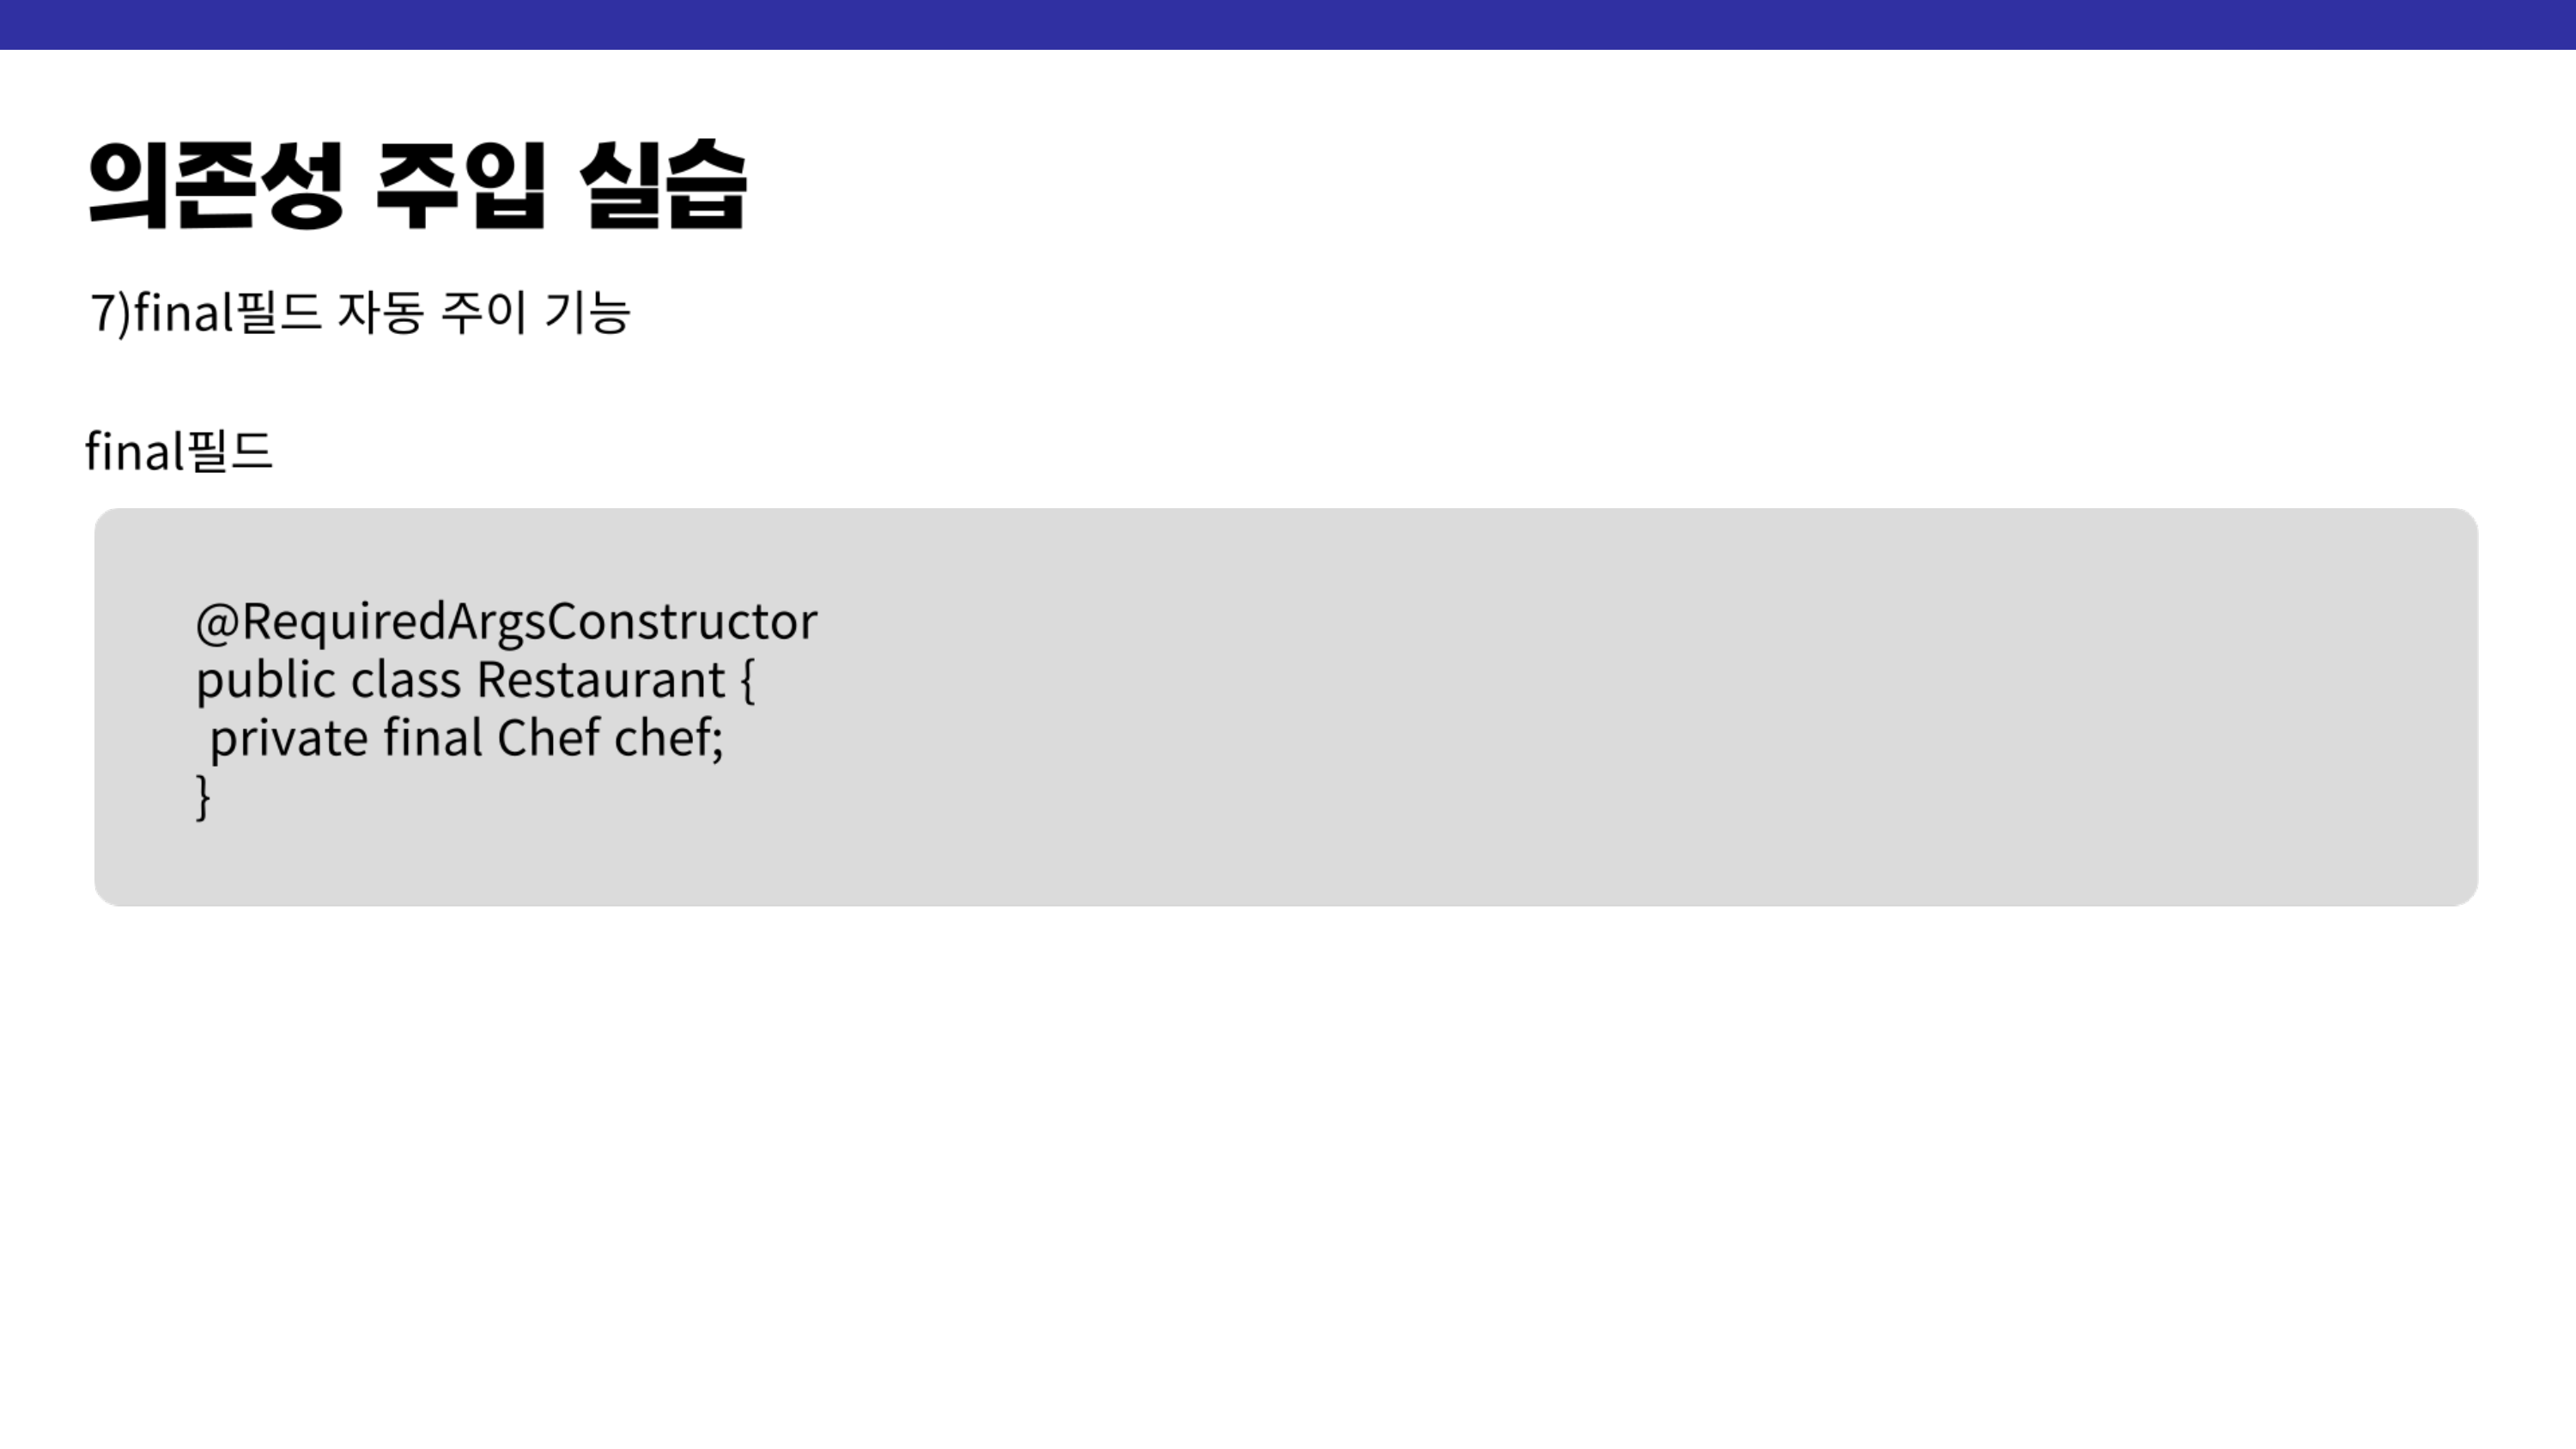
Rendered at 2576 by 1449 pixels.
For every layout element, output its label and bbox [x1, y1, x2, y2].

text_box [94, 507, 2479, 907]
picture [69, 401, 319, 529]
picture [52, 100, 843, 396]
text_box [0, 0, 2576, 50]
picture [180, 570, 863, 874]
